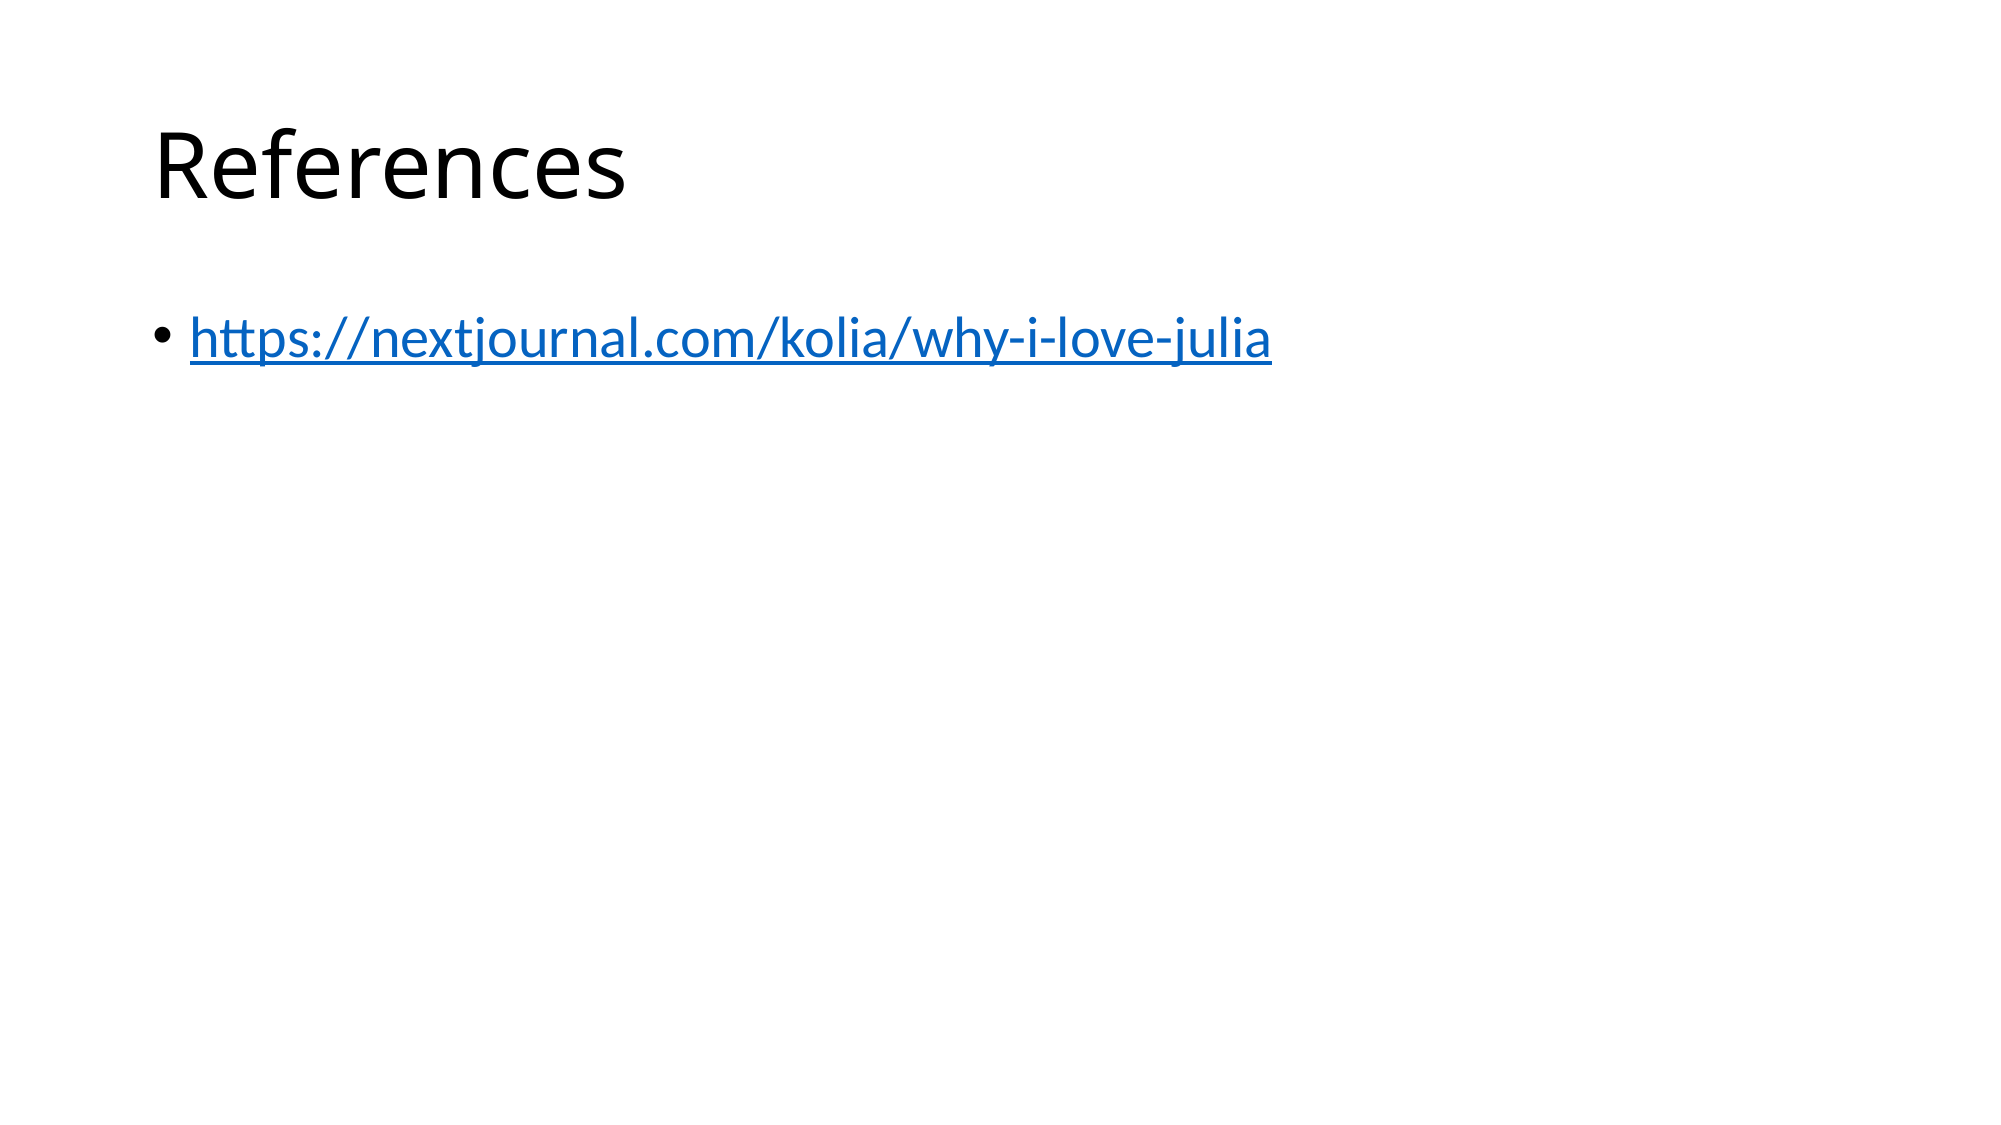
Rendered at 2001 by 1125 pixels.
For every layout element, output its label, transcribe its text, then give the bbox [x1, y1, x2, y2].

title References [137, 59, 1863, 278]
list https://nextjournal.com/kolia/why-i-love-julia [137, 299, 1863, 1014]
